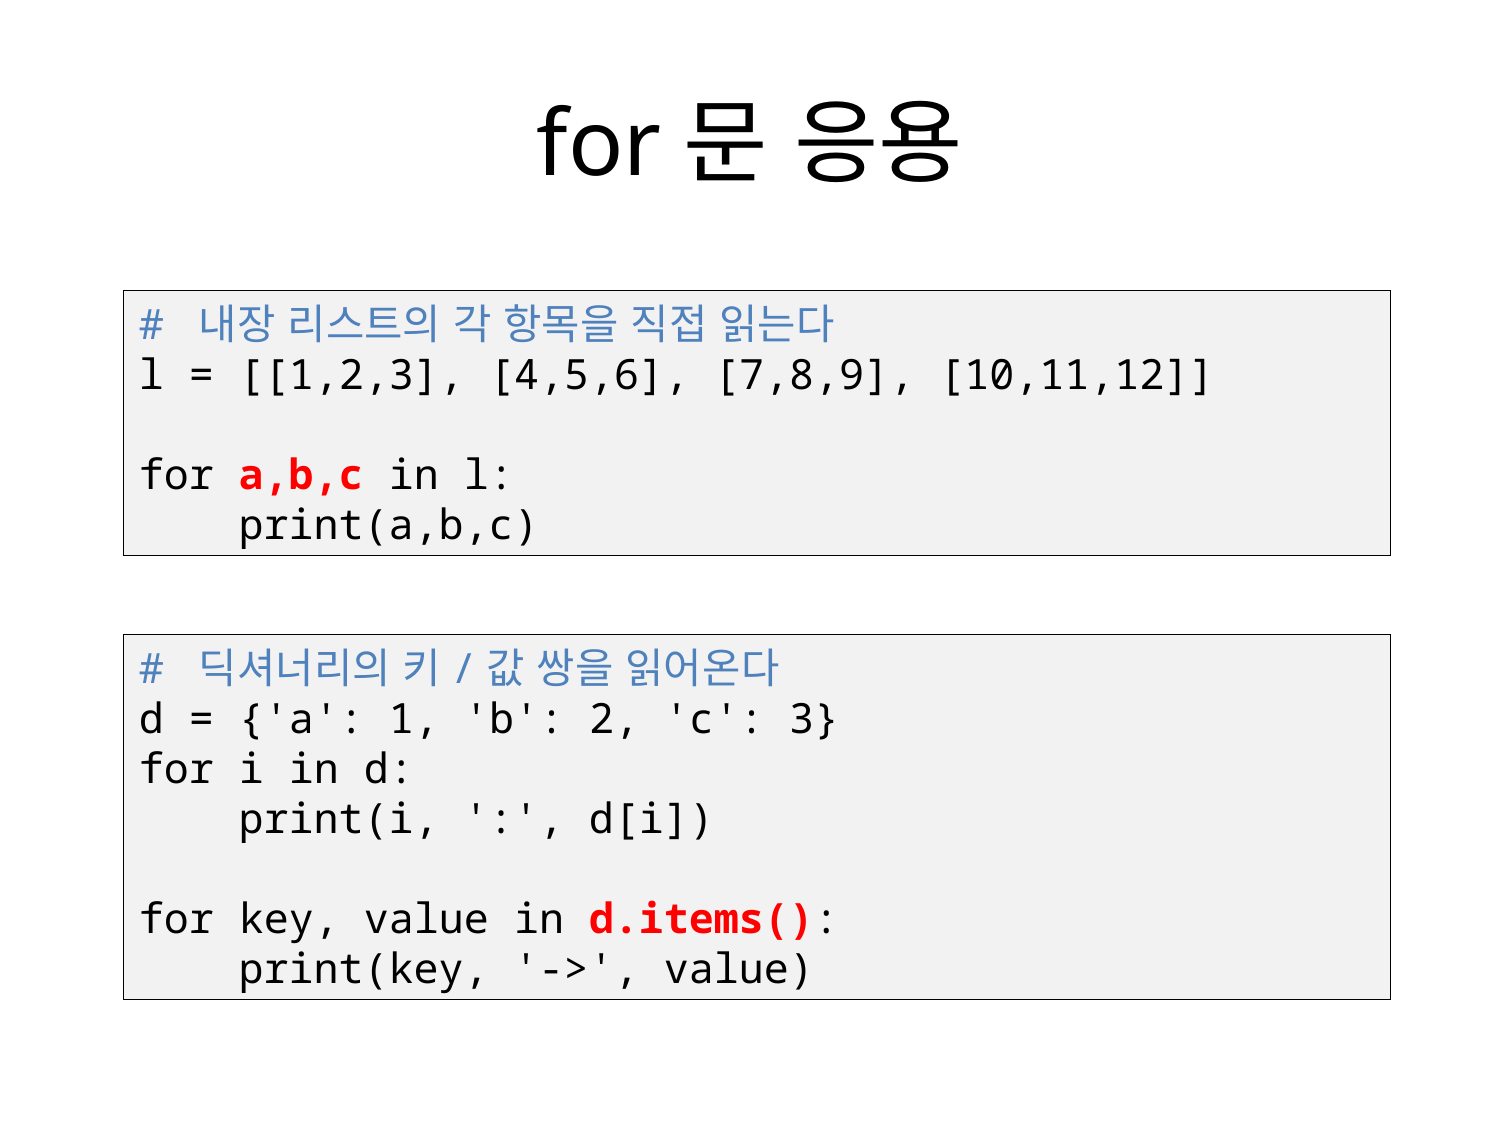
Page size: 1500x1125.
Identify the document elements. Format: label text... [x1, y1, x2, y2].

text_box # 딕셔너리의 키/값 쌍을 읽어온다 d = {'a': 1, 'b': 2, 'c': 3} for i in d: print(i, ':', d[i]) for key, value in d.items(): print(key, '->', value) [123, 634, 1391, 1000]
text_box # 내장 리스트의 각 항목을 직접 읽는다 l = [[1,2,3], [4,5,6], [7,8,9], [10,11,12]] for a,b,c in l: print(a,b,c) [123, 290, 1391, 556]
title for문 응용 [75, 45, 1425, 233]
